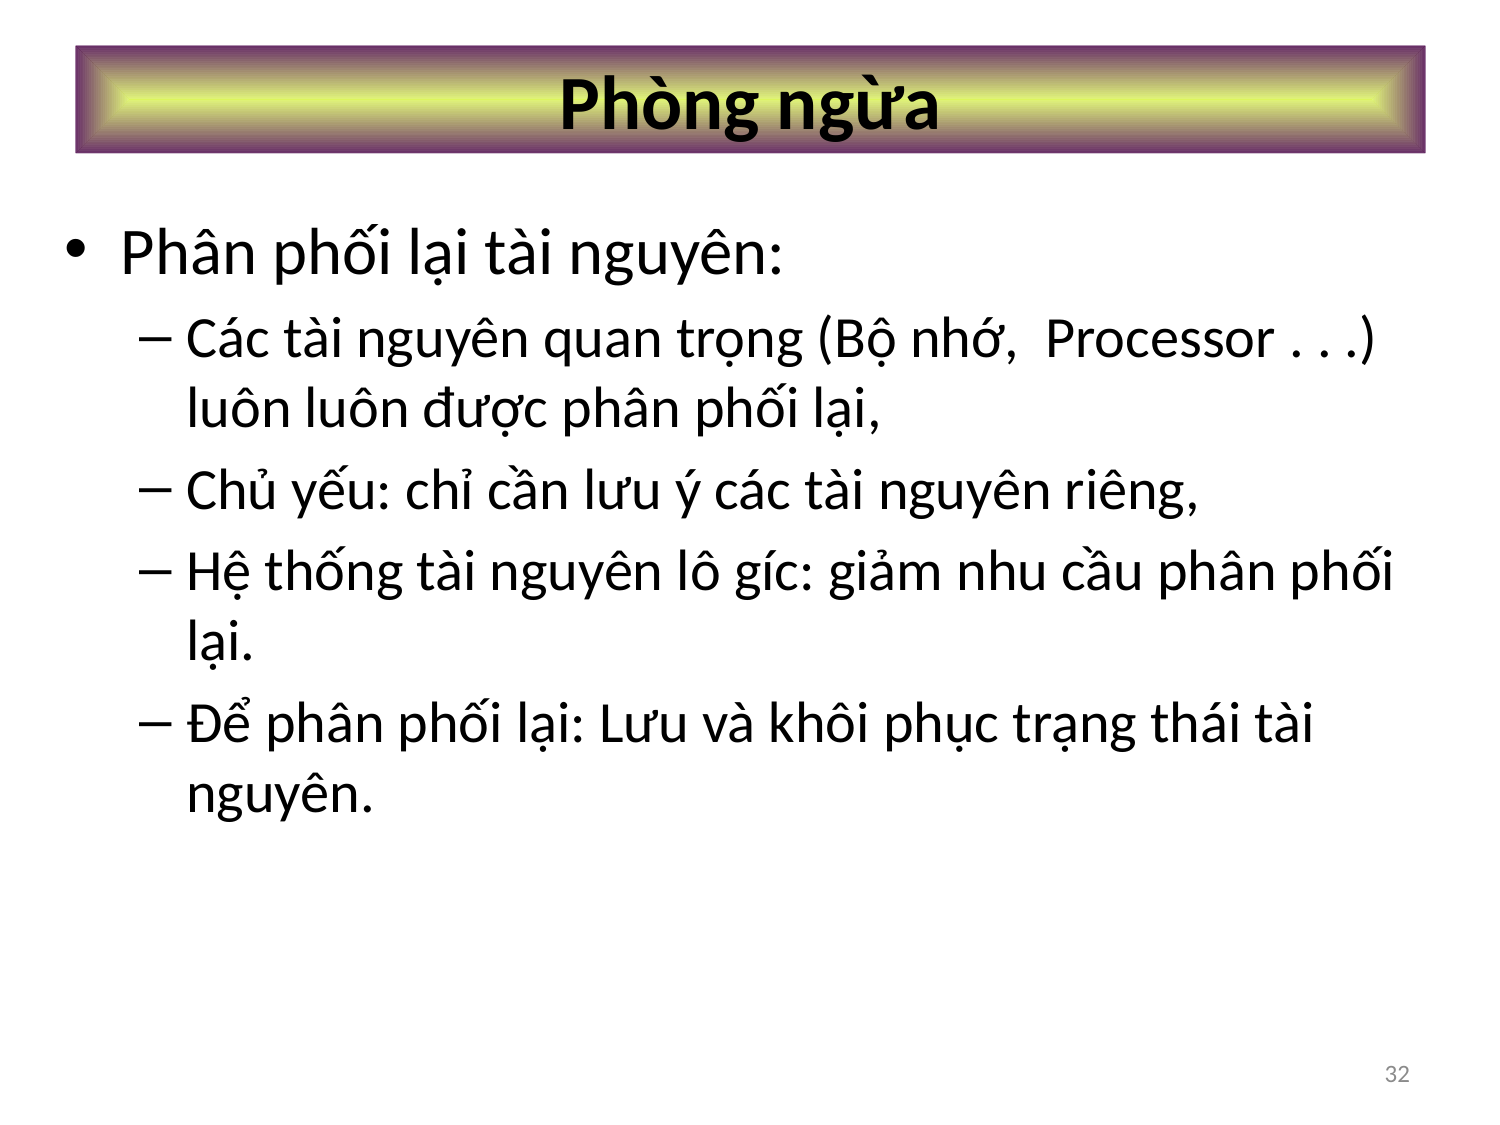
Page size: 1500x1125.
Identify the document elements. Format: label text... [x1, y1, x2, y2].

title Phòng ngừa [75, 45, 1426, 154]
slide_number 32 [1074, 1063, 1425, 1103]
list Phân phối lại tài nguyên: Các tài nguyên quan trọng (Bộ nhớ, Processor . . .) luôn luôn được phân phối lại, Chủ yếu: chỉ cần lưu ý các tài nguyên riêng, Hệ thống tài nguyên lô gíc: giảm nhu cầu phân phối lại. Để phân phối lại: Lưu và khôi phục trạng thái tài nguyên. [49, 200, 1451, 1063]
